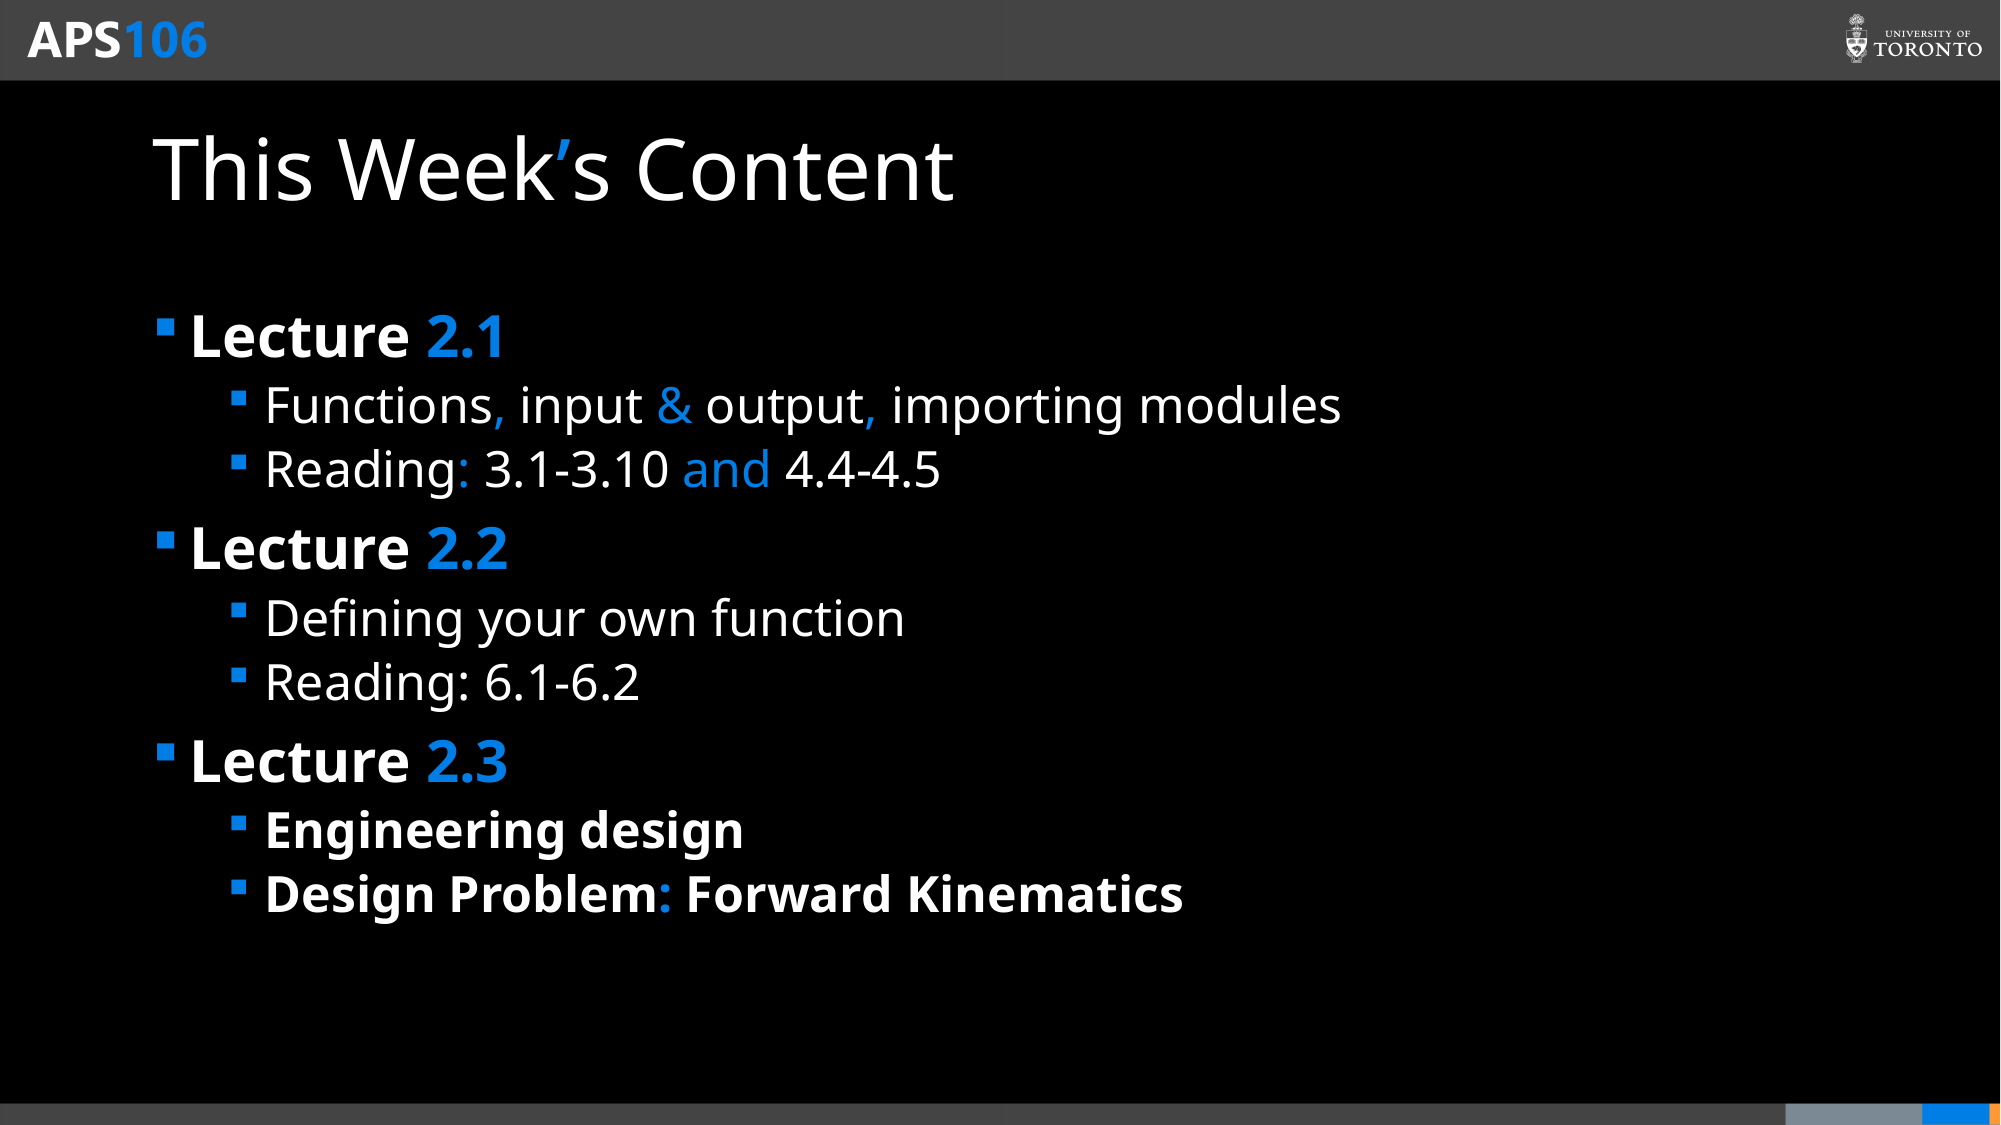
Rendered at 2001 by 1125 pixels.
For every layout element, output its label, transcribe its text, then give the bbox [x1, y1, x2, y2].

title This Week’s Content [137, 119, 1863, 227]
list Lecture 2.1 Functions, input & output, importing modules Reading: 3.1-3.10 and 4.4-4.5 Lecture 2.2 Defining your own function Reading: 6.1-6.2 Lecture 2.3 Engineering design Design Problem: Forward Kinematics [137, 299, 1863, 1093]
picture [0, 0, 2001, 1125]
